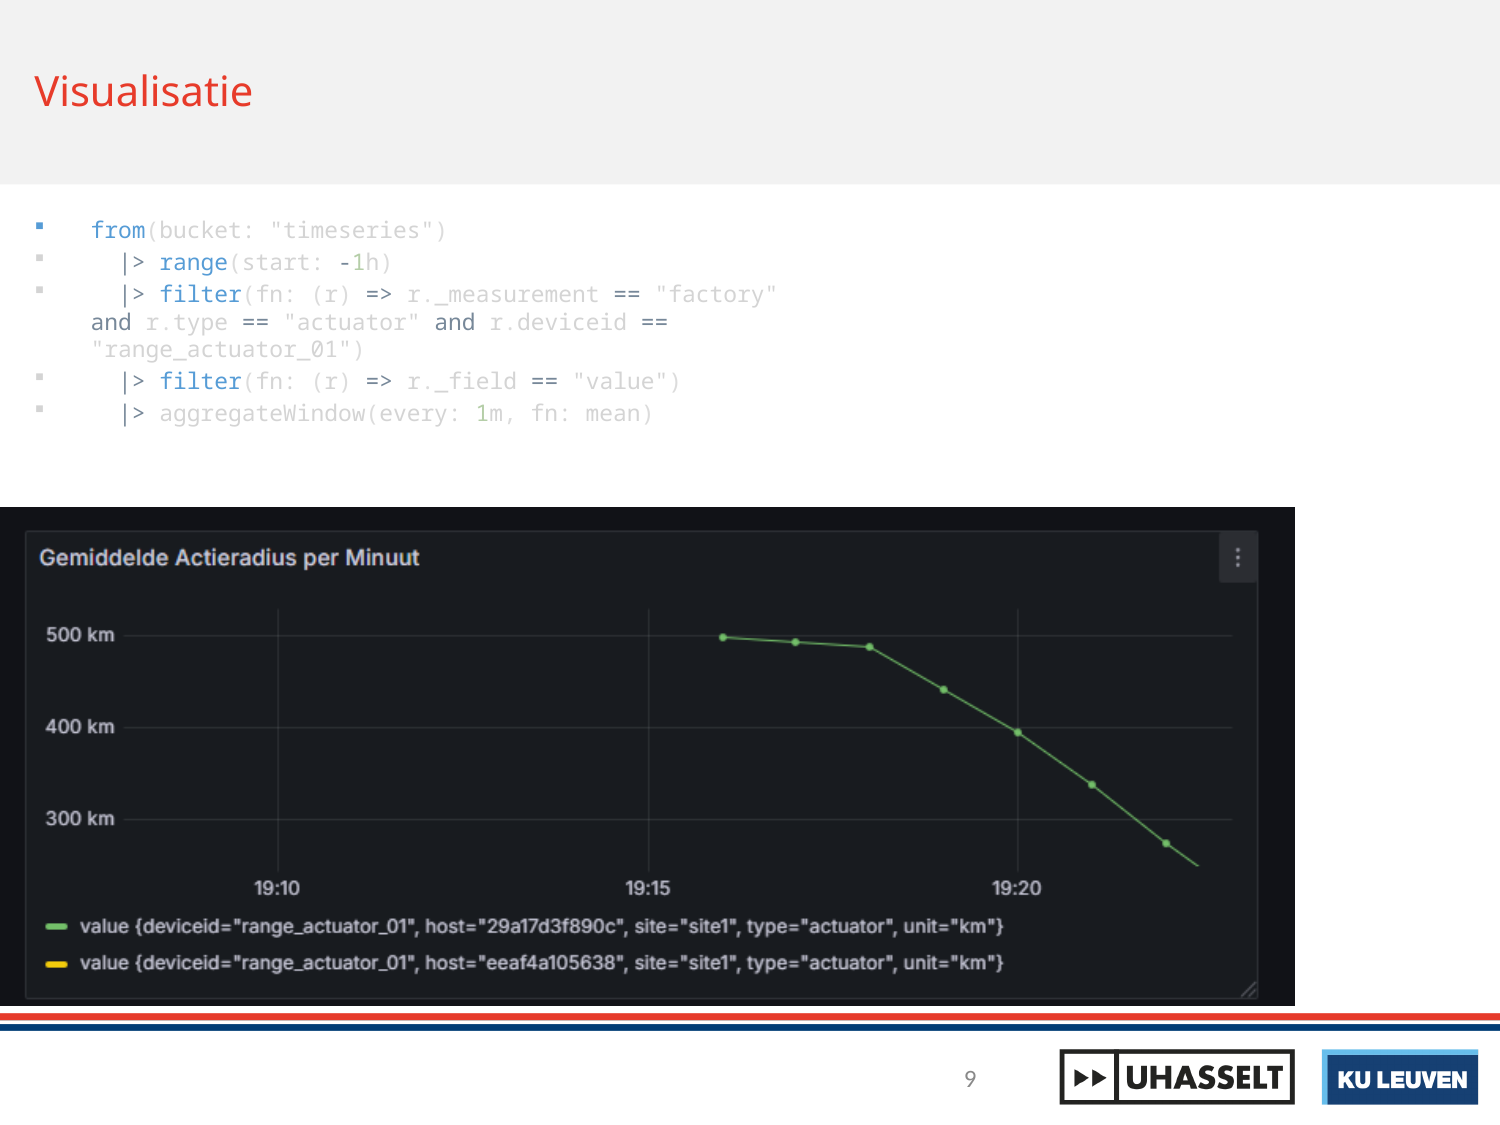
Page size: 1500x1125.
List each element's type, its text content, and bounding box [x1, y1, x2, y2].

picture [0, 507, 1295, 1006]
list from(bucket: "timeseries") |> range(start: -1h) |> filter(fn: (r) => r._measurement == "factory" and r.type == "actuator" and r.deviceid == "range_actuator_01") |> filter(fn: (r) => r._field == "value") |> aggregateWindow(every: 1m, fn: mean) [19, 208, 803, 506]
slide_number 9 [868, 1047, 992, 1107]
picture [0, 1013, 1500, 1031]
title Visualisatie [19, 7, 1495, 173]
picture [1057, 1046, 1479, 1107]
